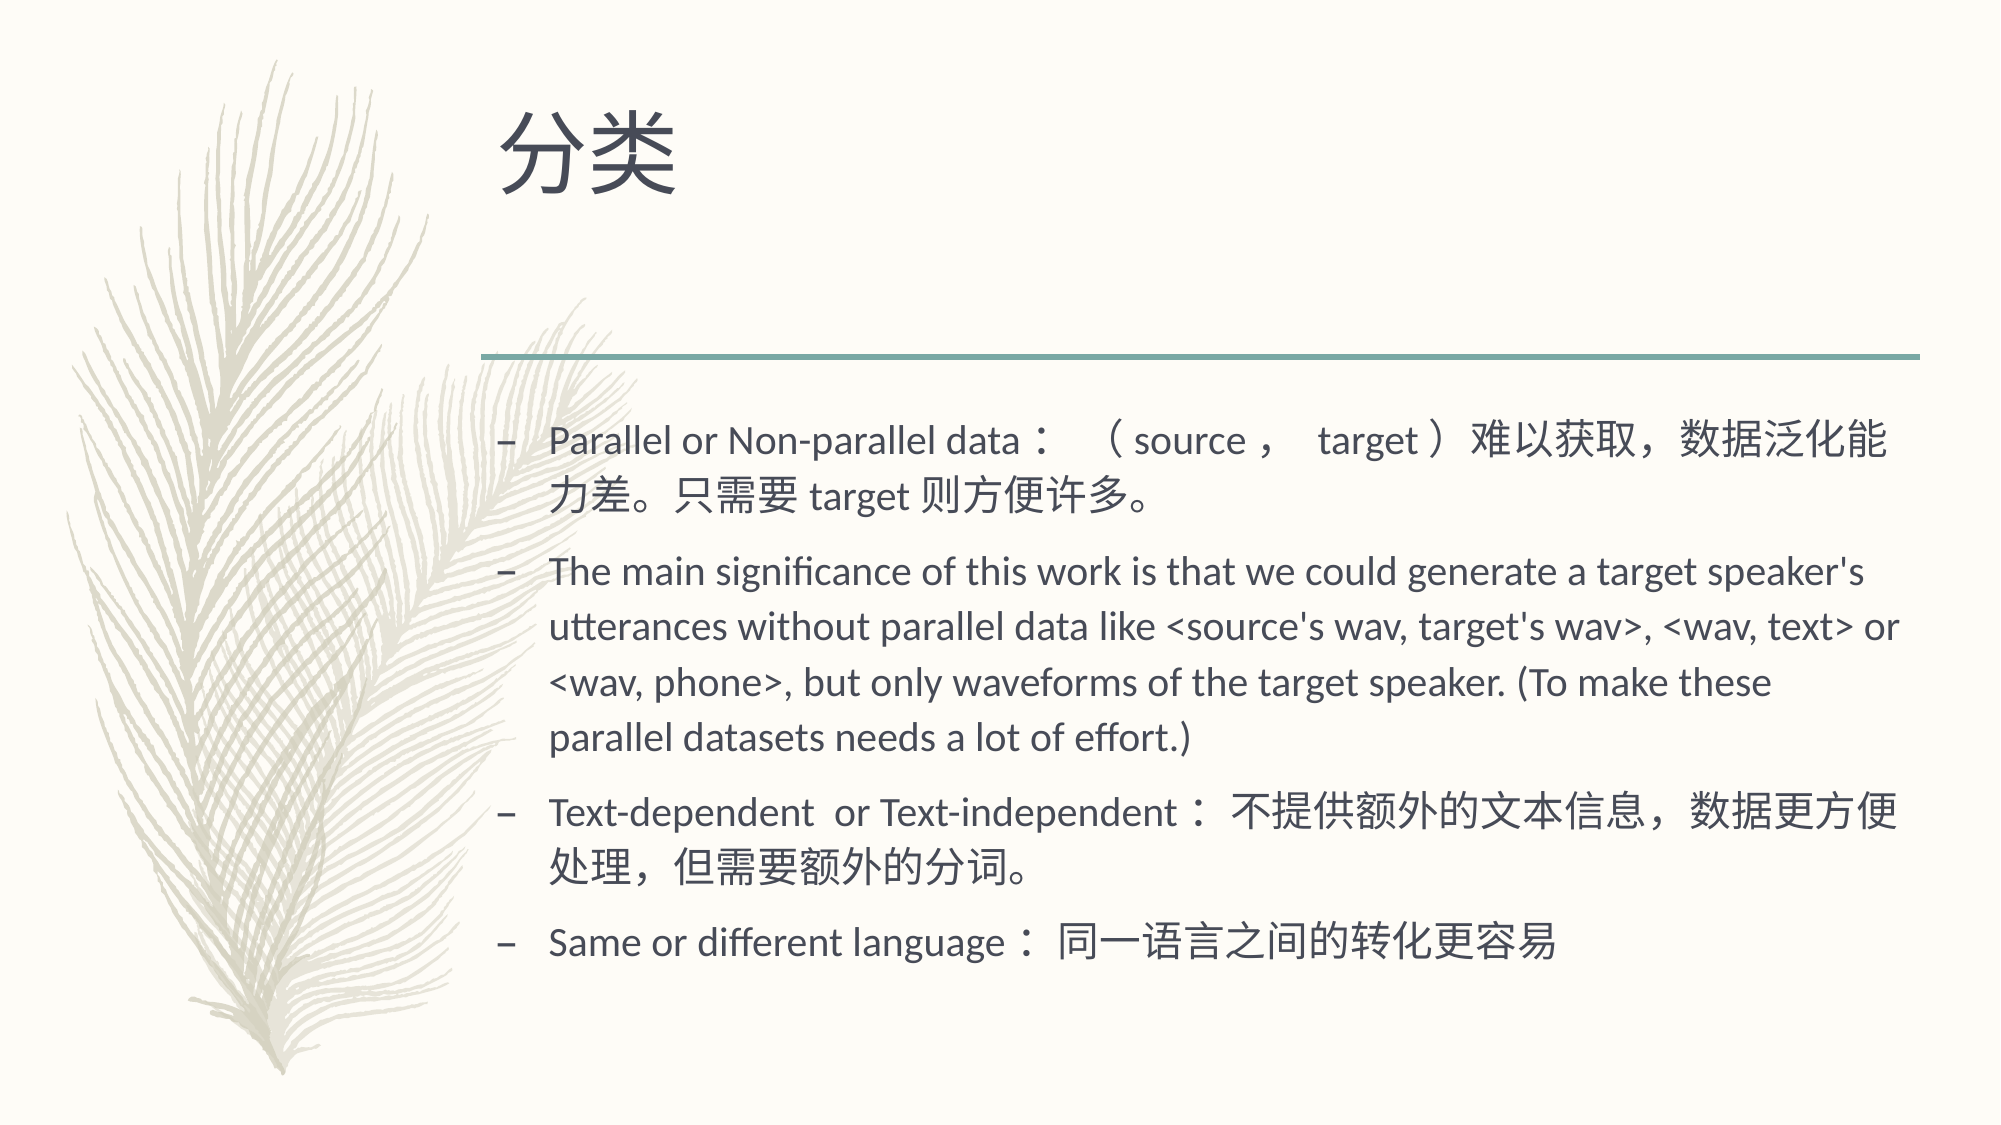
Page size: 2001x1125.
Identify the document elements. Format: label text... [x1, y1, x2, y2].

list Parallel or Non-parallel data： （source， target）难以获取，数据泛化能力差。只需要target则方便许多。 The main significance of this work is that we could generate a target speaker's utterances without parallel data like <source's wav, target's wav>, <wav, text> or <wav, phone>, but only waveforms of the target speaker. (To make these parallel datasets needs a lot of effort.) Text-dependent or Text-independent：不提供额外的文本信息，数据更方便处理，但需要额外的分词。 Same or different language：同一语言之间的转化更容易 [481, 399, 1920, 1125]
title 分类 [481, 93, 1920, 350]
